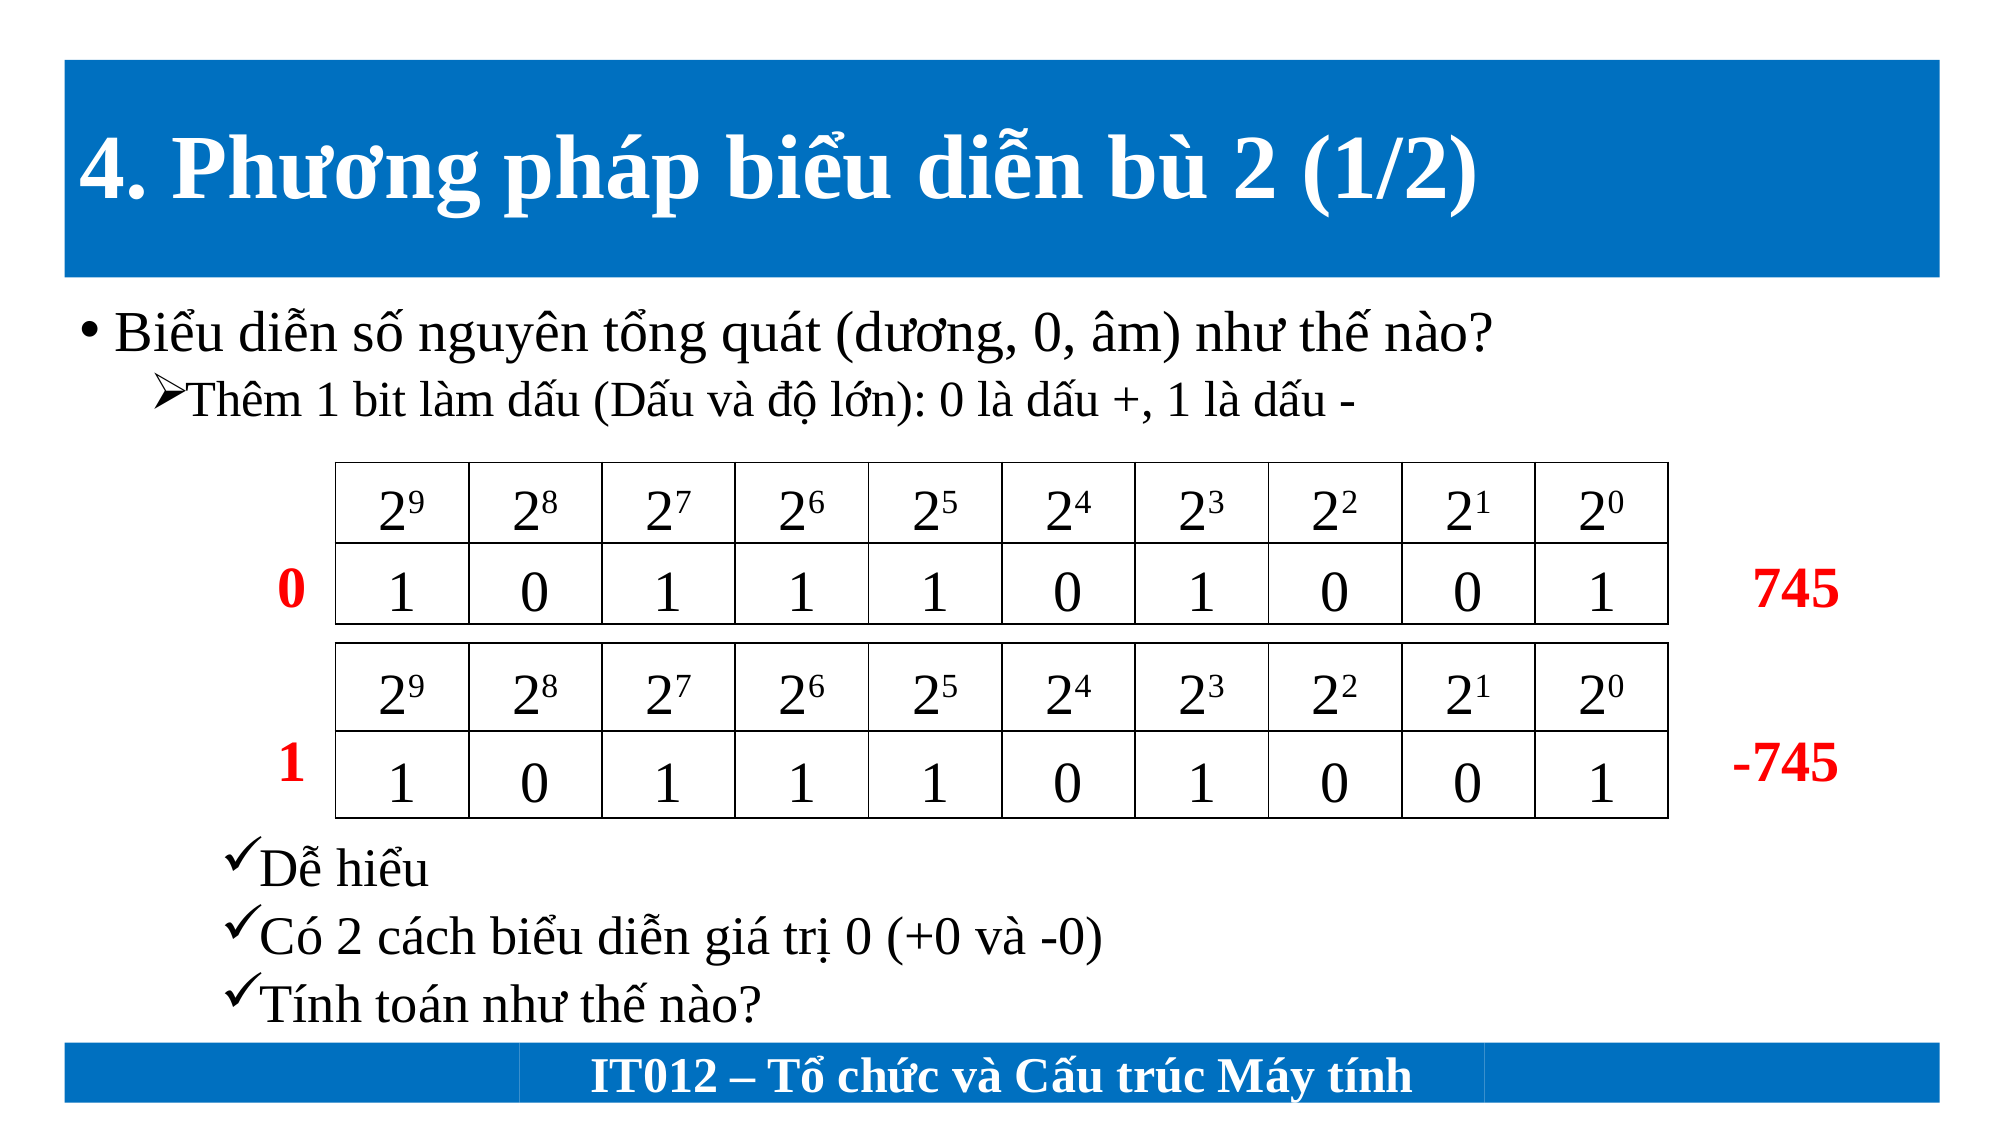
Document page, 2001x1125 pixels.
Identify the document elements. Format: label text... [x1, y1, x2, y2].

text_box 745 [1737, 541, 1856, 627]
table_header 27 [603, 644, 734, 730]
table_header 28 [470, 644, 601, 730]
table_cell 0 [470, 732, 601, 817]
table_cell 1 [336, 732, 468, 817]
table_cell 1 [1136, 544, 1268, 623]
title 4. Phương pháp biểu diễn bù 2 (1/2) [64, 59, 1940, 278]
table_header 22 [1269, 463, 1401, 542]
table_header 20 [1536, 463, 1667, 542]
table_header 26 [736, 463, 868, 542]
table_header 25 [869, 463, 1001, 542]
table_header 21 [1403, 463, 1534, 542]
table_cell 1 [336, 544, 468, 623]
table_cell 0 [1403, 732, 1534, 817]
table_cell 1 [736, 544, 868, 623]
slide_number [64, 1042, 520, 1103]
table_cell 0 [1403, 544, 1534, 623]
table_cell 1 [1536, 732, 1667, 817]
table_cell 0 [470, 544, 601, 623]
text_box -745 [1718, 715, 1856, 801]
table_header 26 [736, 644, 868, 730]
table_header 24 [1003, 463, 1134, 542]
list Biểu diễn số nguyên tổng quát (dương, 0, âm) như thế nào? Thêm 1 bit làm dấu (Dấu và độ lớn): 0 là dấu +, 1 là dấu - Dễ hiểu Có 2 cách biểu diễn giá trị 0 (+0 và -0) Tính toán như thế nào? [64, 293, 1940, 1043]
text_box 0 [262, 541, 322, 627]
table_header 29 [336, 463, 468, 542]
table_cell 1 [869, 732, 1001, 817]
table_cell 0 [1003, 544, 1134, 623]
table_header 21 [1403, 644, 1534, 730]
text_box 1 [262, 715, 322, 801]
table_cell 1 [603, 732, 734, 817]
table_header 23 [1136, 644, 1268, 730]
table_cell 1 [1136, 732, 1268, 817]
table_header 28 [470, 463, 601, 542]
table_header 20 [1536, 644, 1667, 730]
table_cell 0 [1269, 732, 1401, 817]
table_header 27 [603, 463, 734, 542]
table_cell 1 [1536, 544, 1667, 623]
table_header 29 [336, 644, 468, 730]
table_header 24 [1003, 644, 1134, 730]
table_cell 0 [1003, 732, 1134, 817]
table_cell 1 [736, 732, 868, 817]
table_header 25 [869, 644, 1001, 730]
table_header 22 [1269, 644, 1401, 730]
table_header 23 [1136, 463, 1268, 542]
table_cell 1 [869, 544, 1001, 623]
table_cell 0 [1269, 544, 1401, 623]
table_cell 1 [603, 544, 734, 623]
